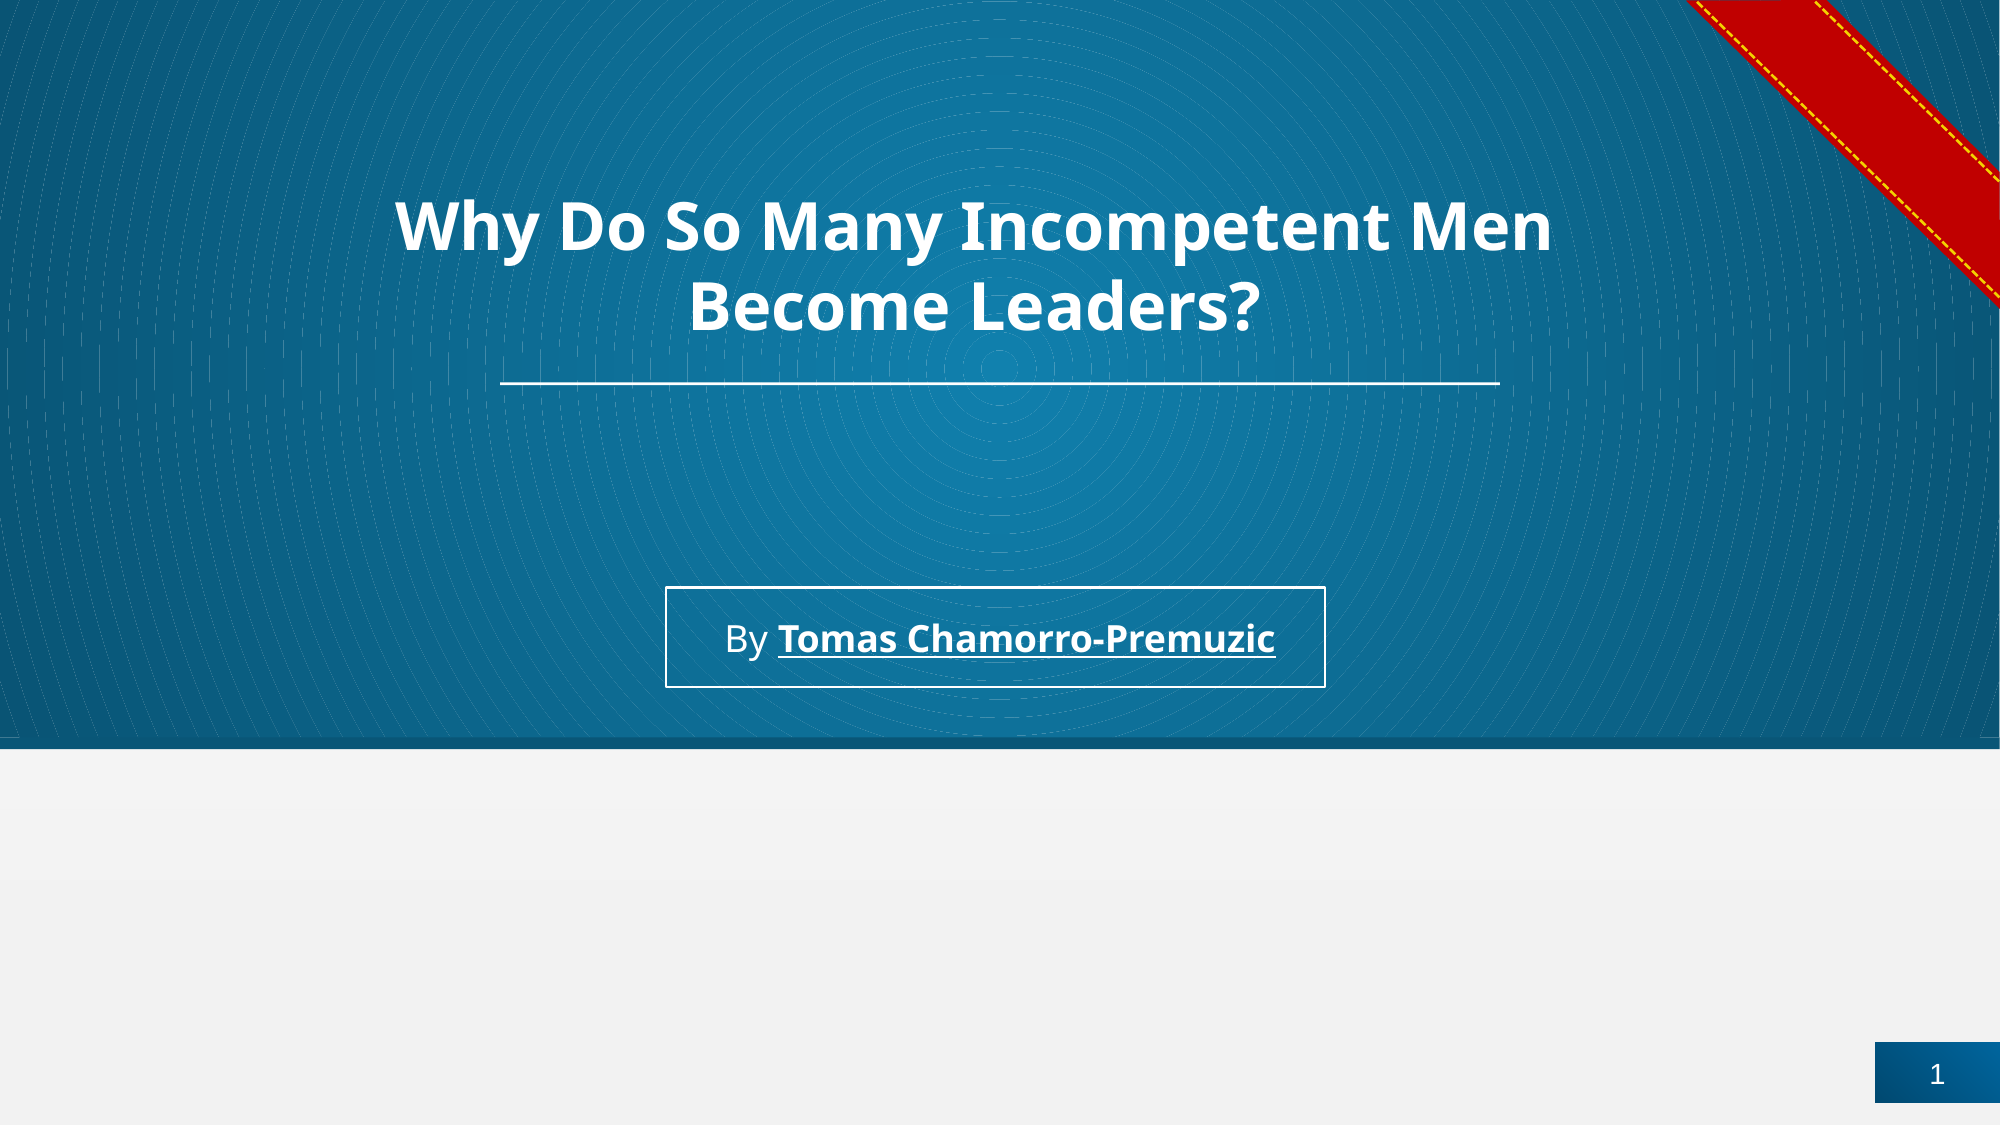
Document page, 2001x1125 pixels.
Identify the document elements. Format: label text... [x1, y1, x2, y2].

text_box Why Do So Many Incompetent Men Become Leaders? [337, 168, 1612, 244]
text_box [0, 0, 2000, 737]
text_box [498, 380, 1502, 387]
slide_number 1 [1875, 1042, 2000, 1103]
text_box By Tomas Chamorro-Premuzic [699, 599, 1300, 675]
text_box [0, 737, 2000, 750]
text_box [664, 585, 1327, 689]
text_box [1696, 0, 2000, 341]
